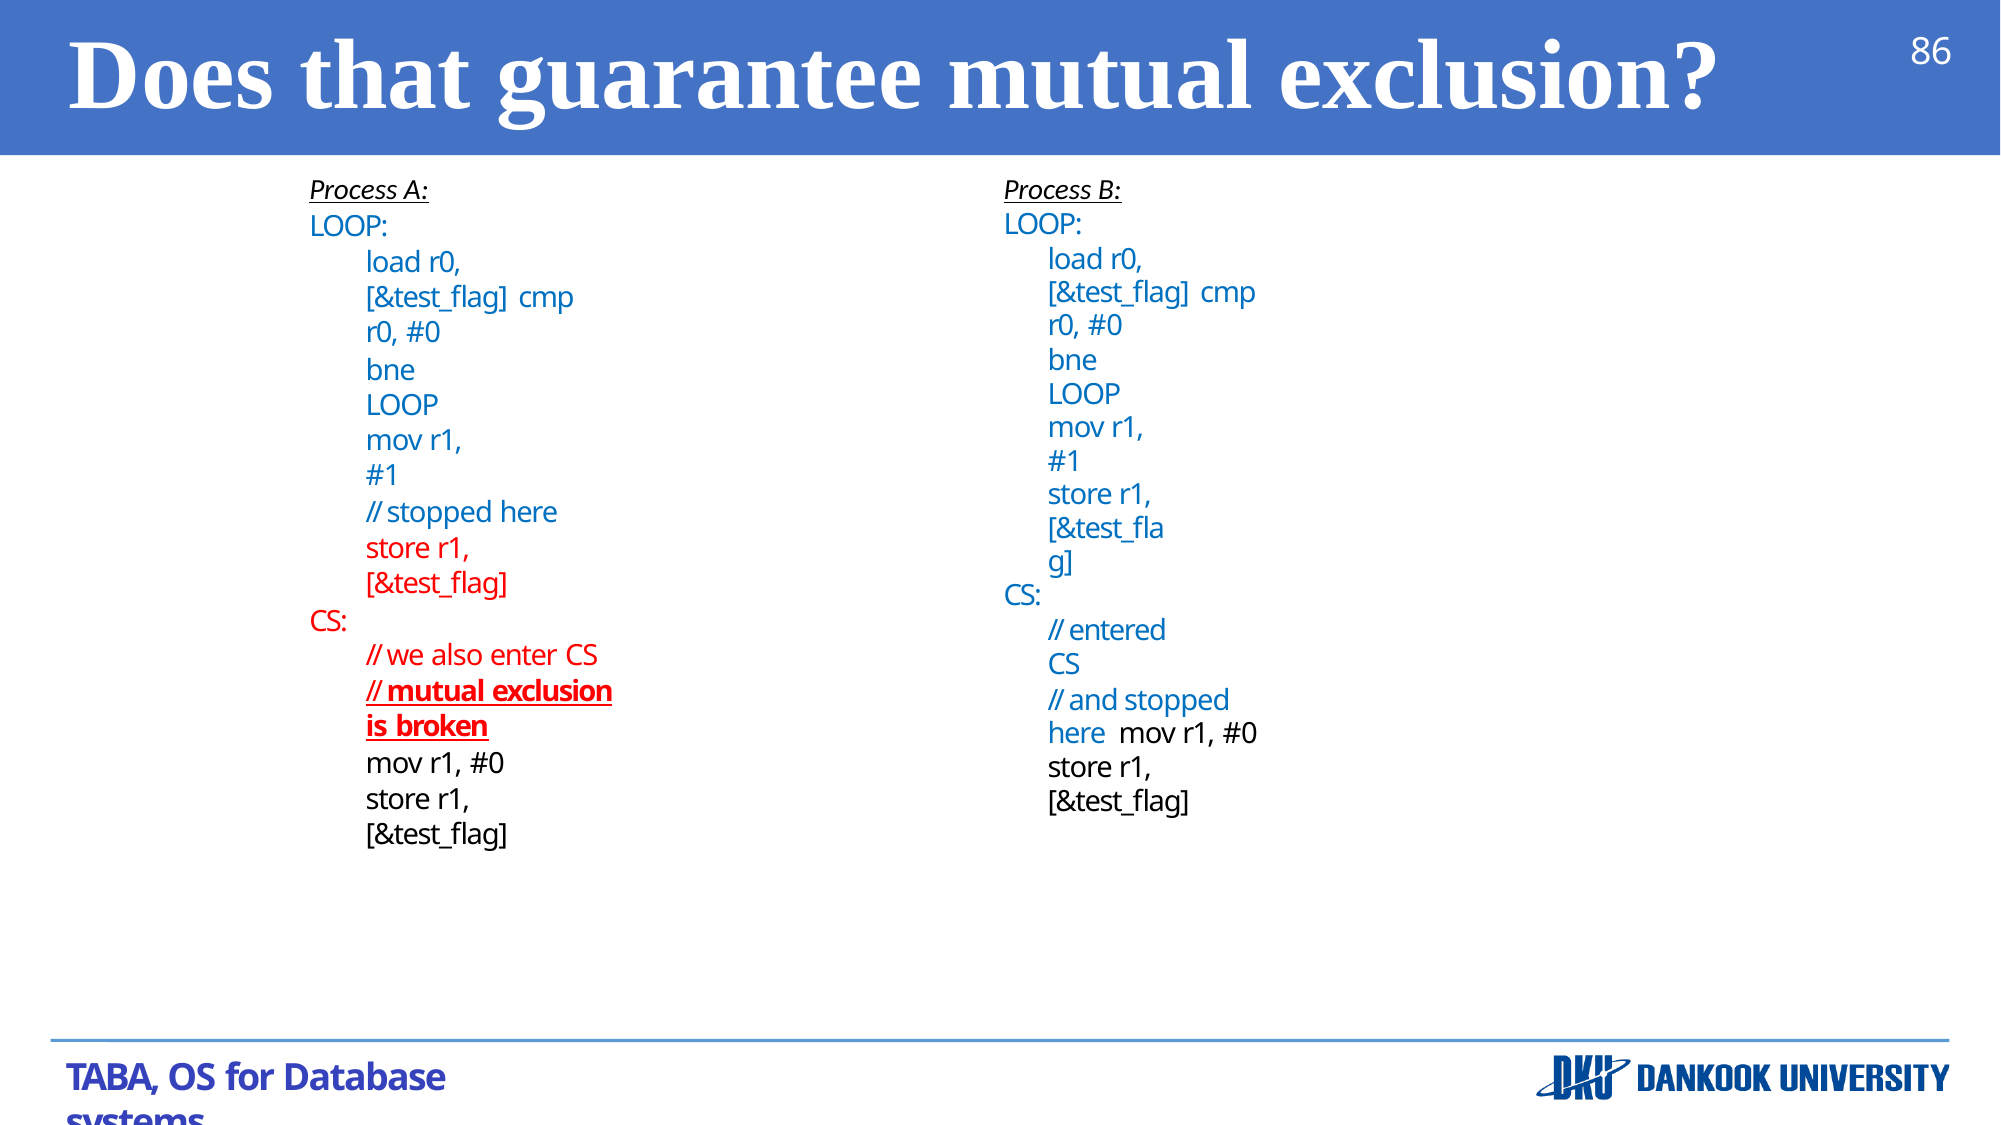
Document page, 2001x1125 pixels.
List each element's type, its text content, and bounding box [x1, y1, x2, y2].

picture [1536, 1055, 1950, 1100]
title Does that guarantee mutual exclusion? [66, 6, 1727, 197]
text_box 86 [1907, 24, 1956, 72]
text_box Process A: LOOP: load r0, [&test_flag] cmp r0, #0 bne LOOP mov r1, #1 // stopped here store r1, [&test_flag] CS: // we also enter CS // mutual exclusion is broken mov r1, #0 store r1, [&test_flag] [307, 165, 719, 850]
footer TABA, OS for Database systems [63, 1052, 550, 1125]
text_box Process B: LOOP: load r0, [&test_flag] cmp r0, #0 bne LOOP mov r1, #1 store r1, [&test_flag] CS: // entered CS // and stopped here mov r1, #0 store r1, [&test_flag] [1001, 168, 1297, 818]
